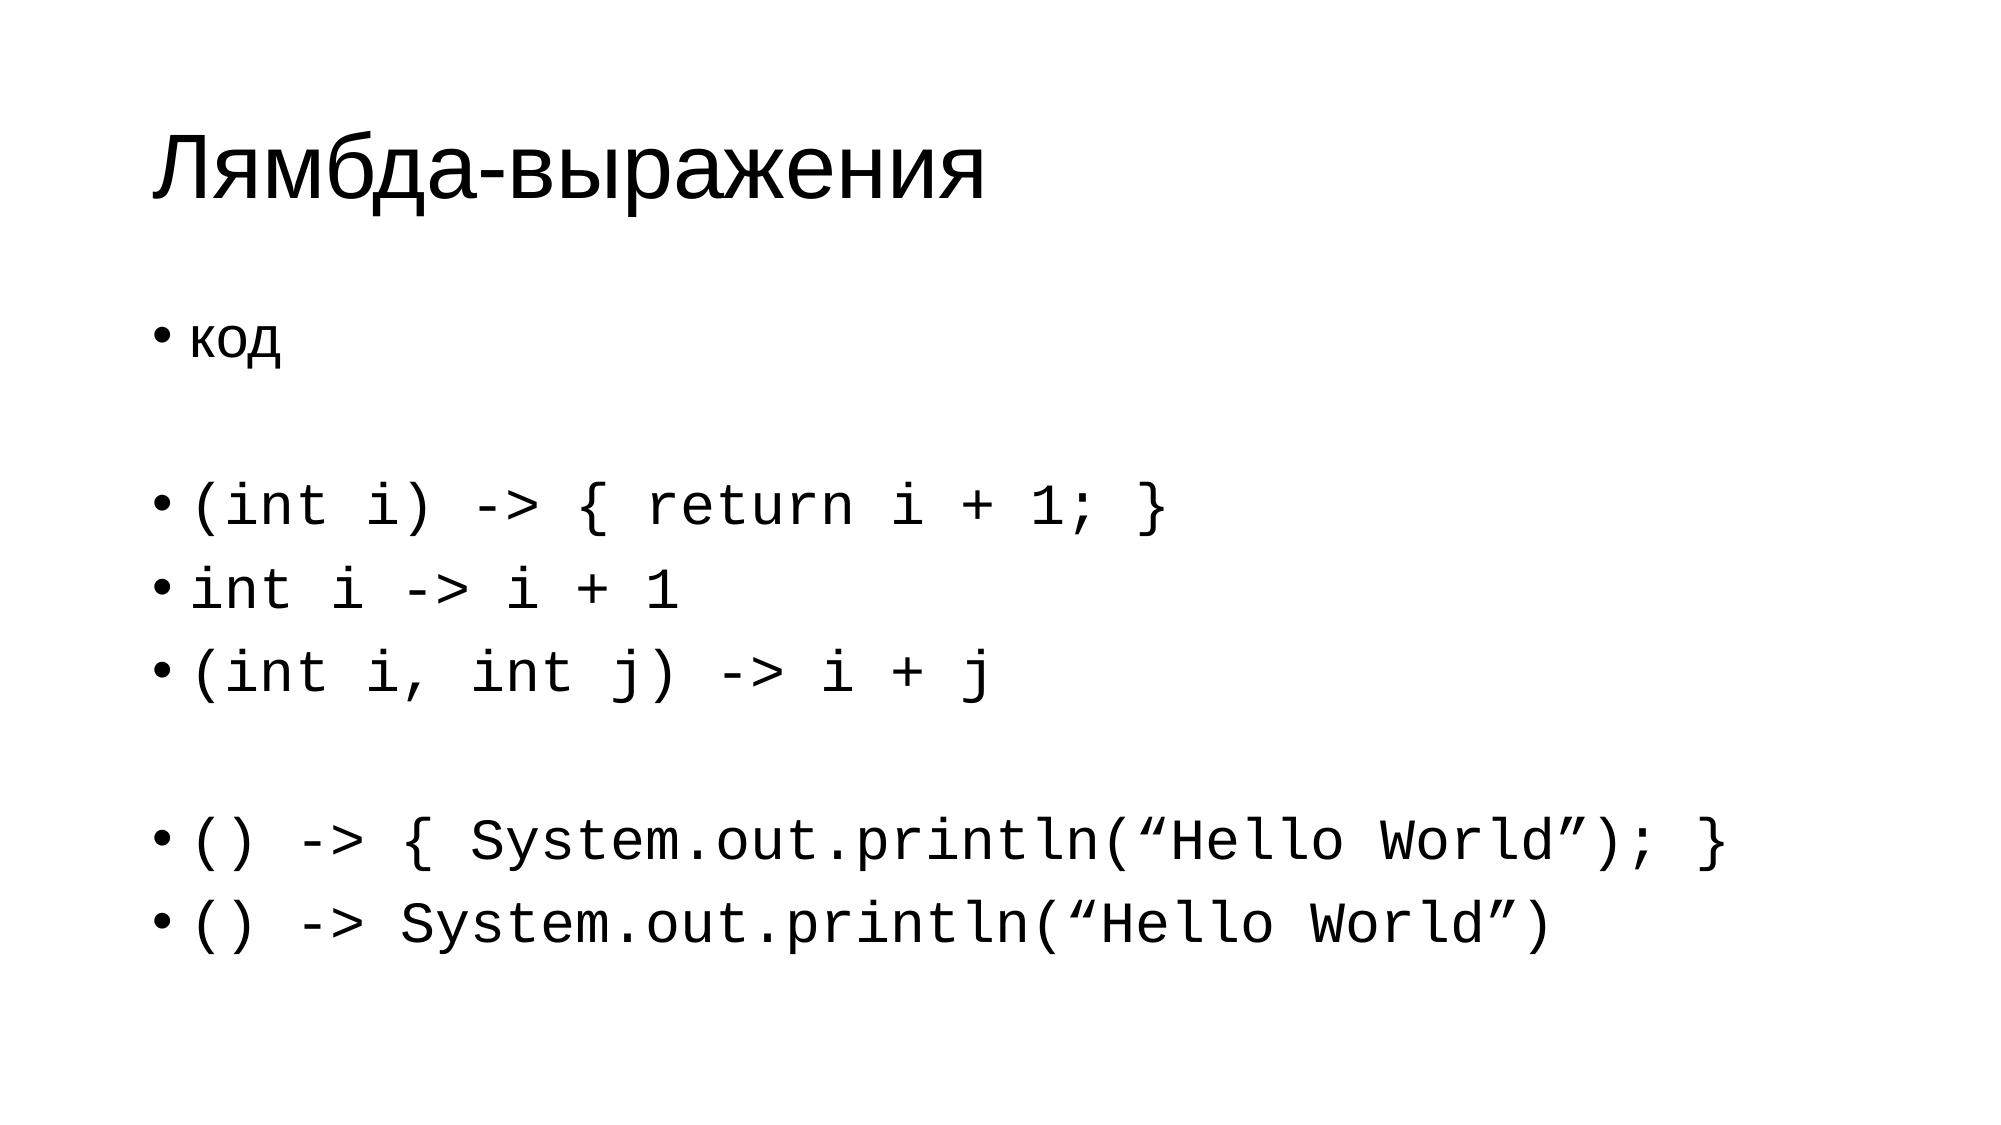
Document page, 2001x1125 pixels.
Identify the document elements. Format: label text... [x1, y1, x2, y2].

list код (int i) -> { return i + 1; } int i -> i + 1 (int i, int j) -> i + j () -> { System.out.println(“Hello World”); } () -> System.out.println(“Hello World”) [137, 299, 1863, 1014]
title Лямбда-выражения [137, 59, 1863, 278]
